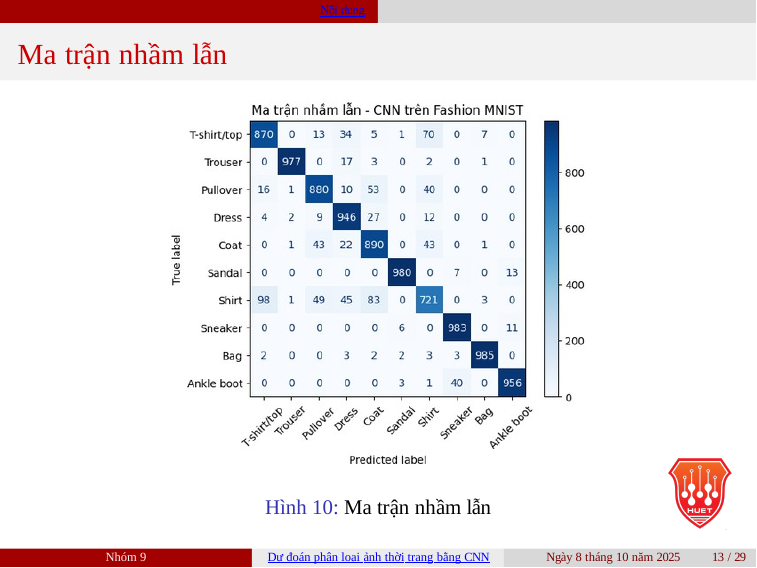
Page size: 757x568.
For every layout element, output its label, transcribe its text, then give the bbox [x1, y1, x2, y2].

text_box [0, 548, 757, 568]
text_box Hình 10: Ma trận nhầm lẫn [263, 491, 493, 519]
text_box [0, 0, 757, 81]
picture [650, 458, 750, 530]
picture [168, 100, 586, 466]
